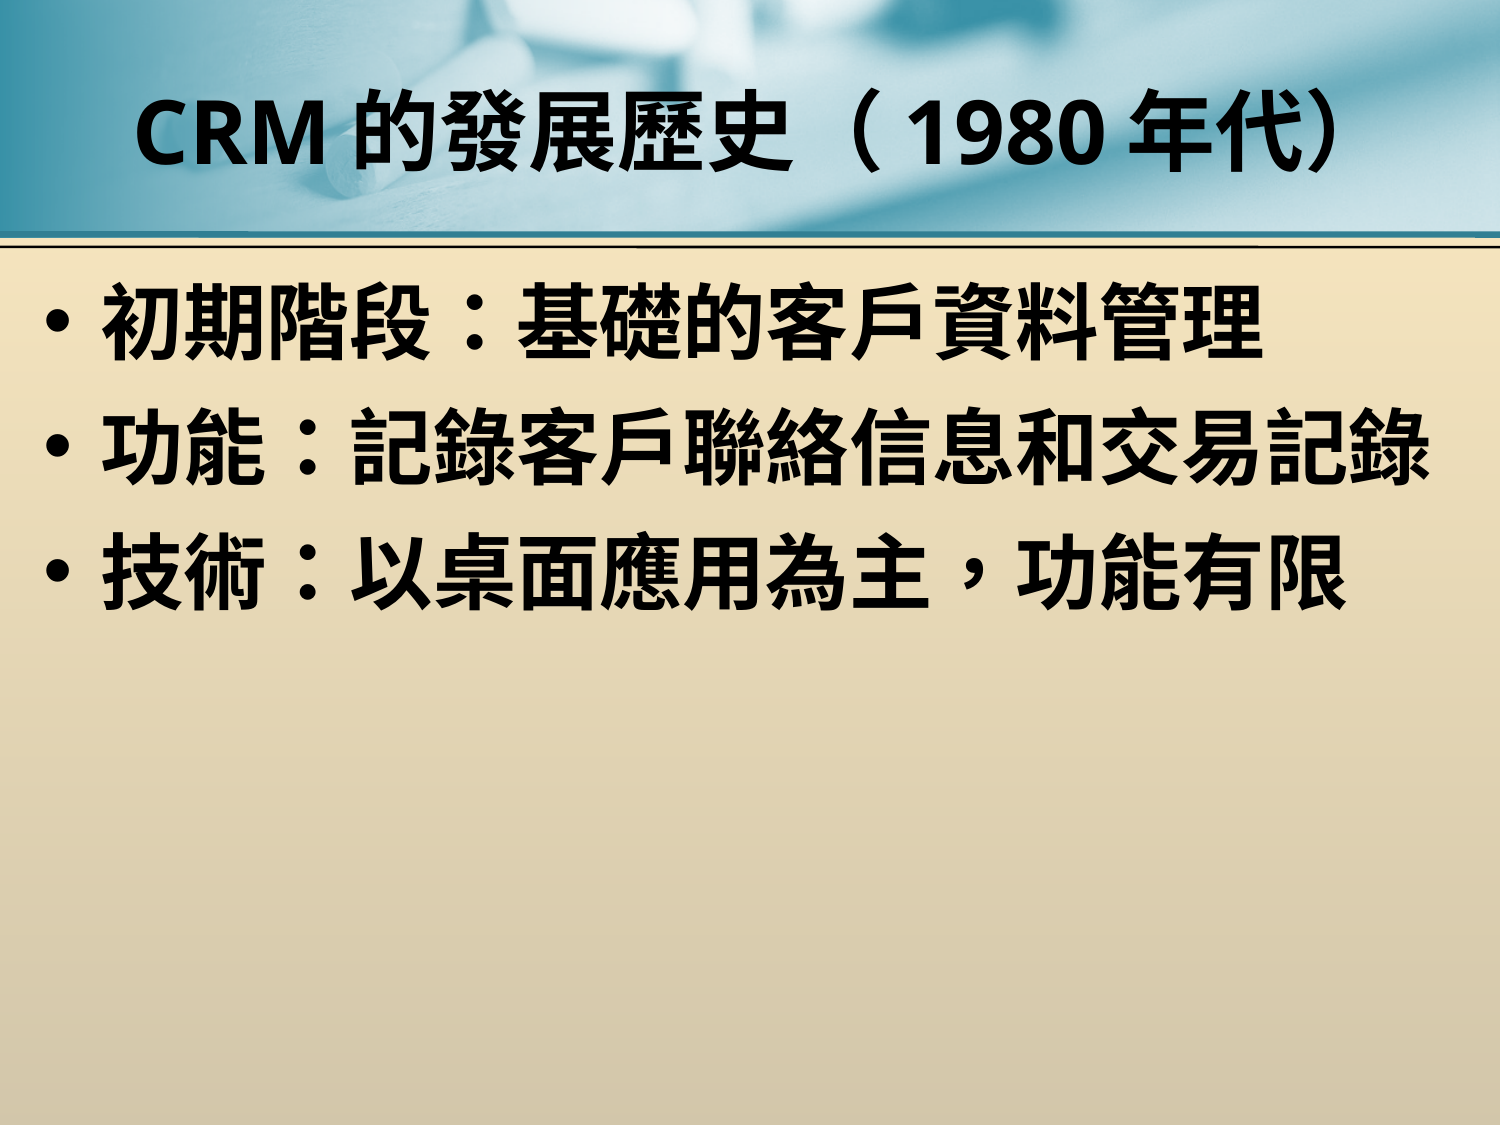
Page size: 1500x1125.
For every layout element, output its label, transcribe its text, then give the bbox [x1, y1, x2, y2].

list 初期階段：基礎的客戶資料管理 功能：記錄客戶聯絡信息和交易記錄 技術：以桌面應用為主，功能有限 [29, 262, 1481, 1103]
title CRM的發展歷史（1980年代） [45, 24, 1481, 233]
